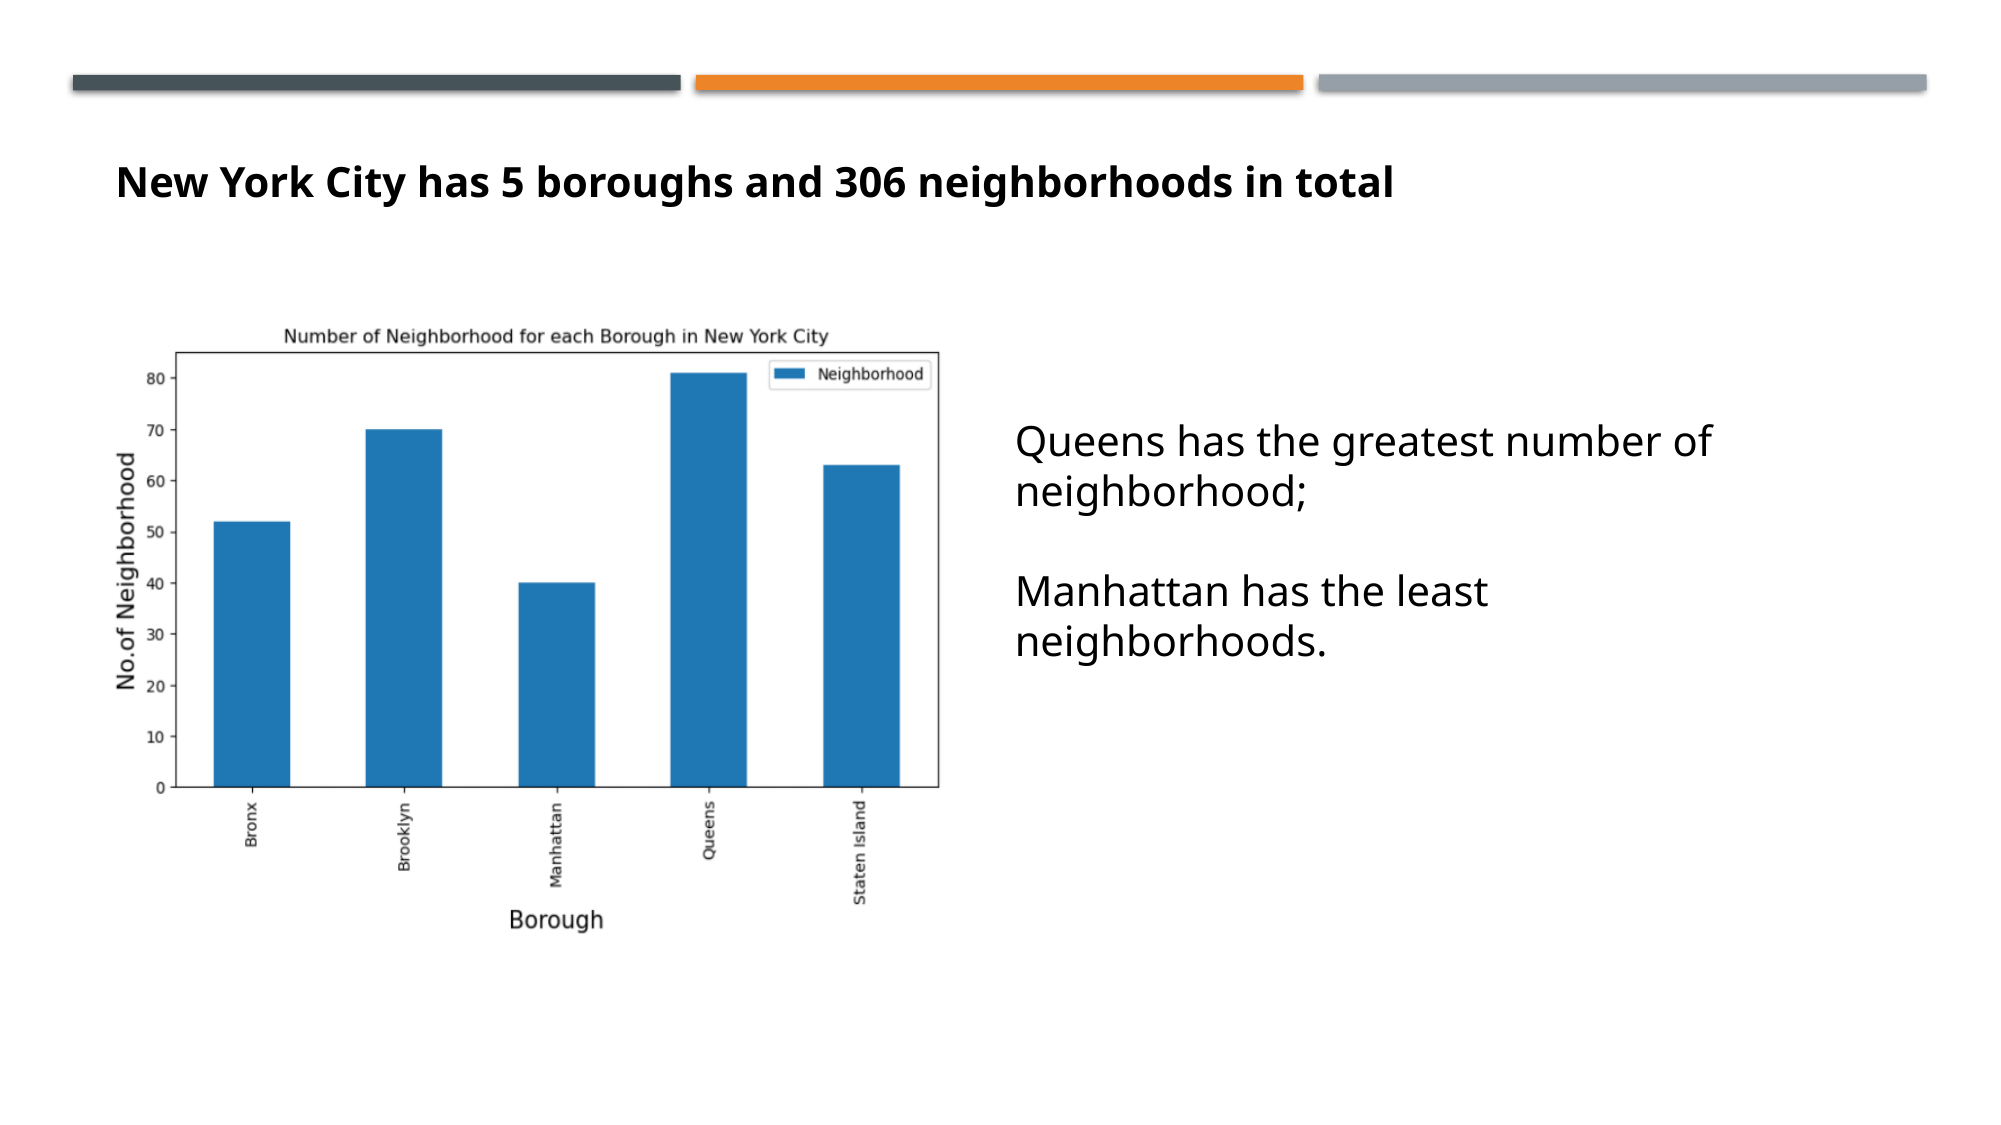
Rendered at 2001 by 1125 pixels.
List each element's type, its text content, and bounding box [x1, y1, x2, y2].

picture [99, 314, 957, 948]
text_box New York City has 5 boroughs and 306 neighborhoods in total [100, 147, 1683, 213]
text_box Queens has the greatest number of neighborhood; Manhattan has the least neighborhoods. [999, 407, 1811, 673]
